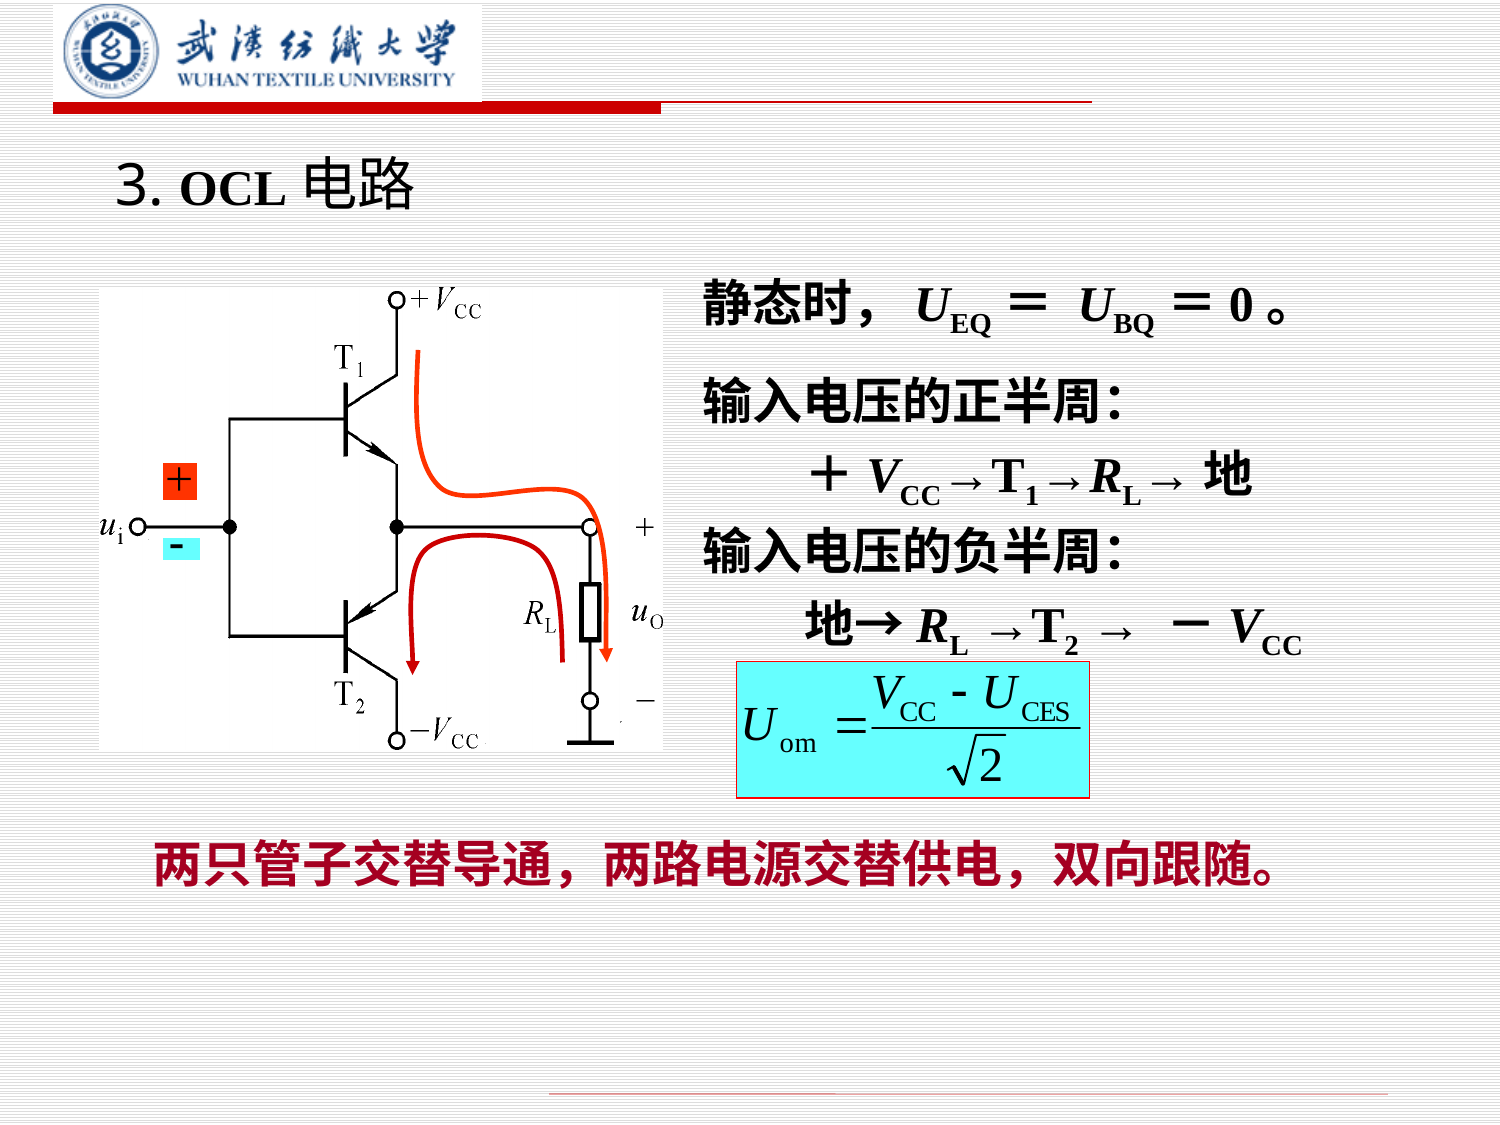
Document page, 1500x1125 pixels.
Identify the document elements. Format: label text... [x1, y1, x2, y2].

picture [53, 4, 482, 102]
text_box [99, 287, 663, 751]
title 3. OCL电路 [99, 124, 688, 226]
text_box 输入电压的正半周： ＋VCC→T1→RL→地 [687, 349, 1413, 519]
text_box 静态时，UEQ＝ UBQ＝0。 [687, 249, 1350, 347]
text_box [162, 462, 198, 501]
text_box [737, 662, 1090, 798]
text_box 两只管子交替导通，两路电源交替供电，双向跟随。 [137, 824, 1388, 900]
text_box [162, 537, 201, 560]
text_box 输入电压的负半周： 地→RL →T2 → －VCC [687, 499, 1400, 669]
